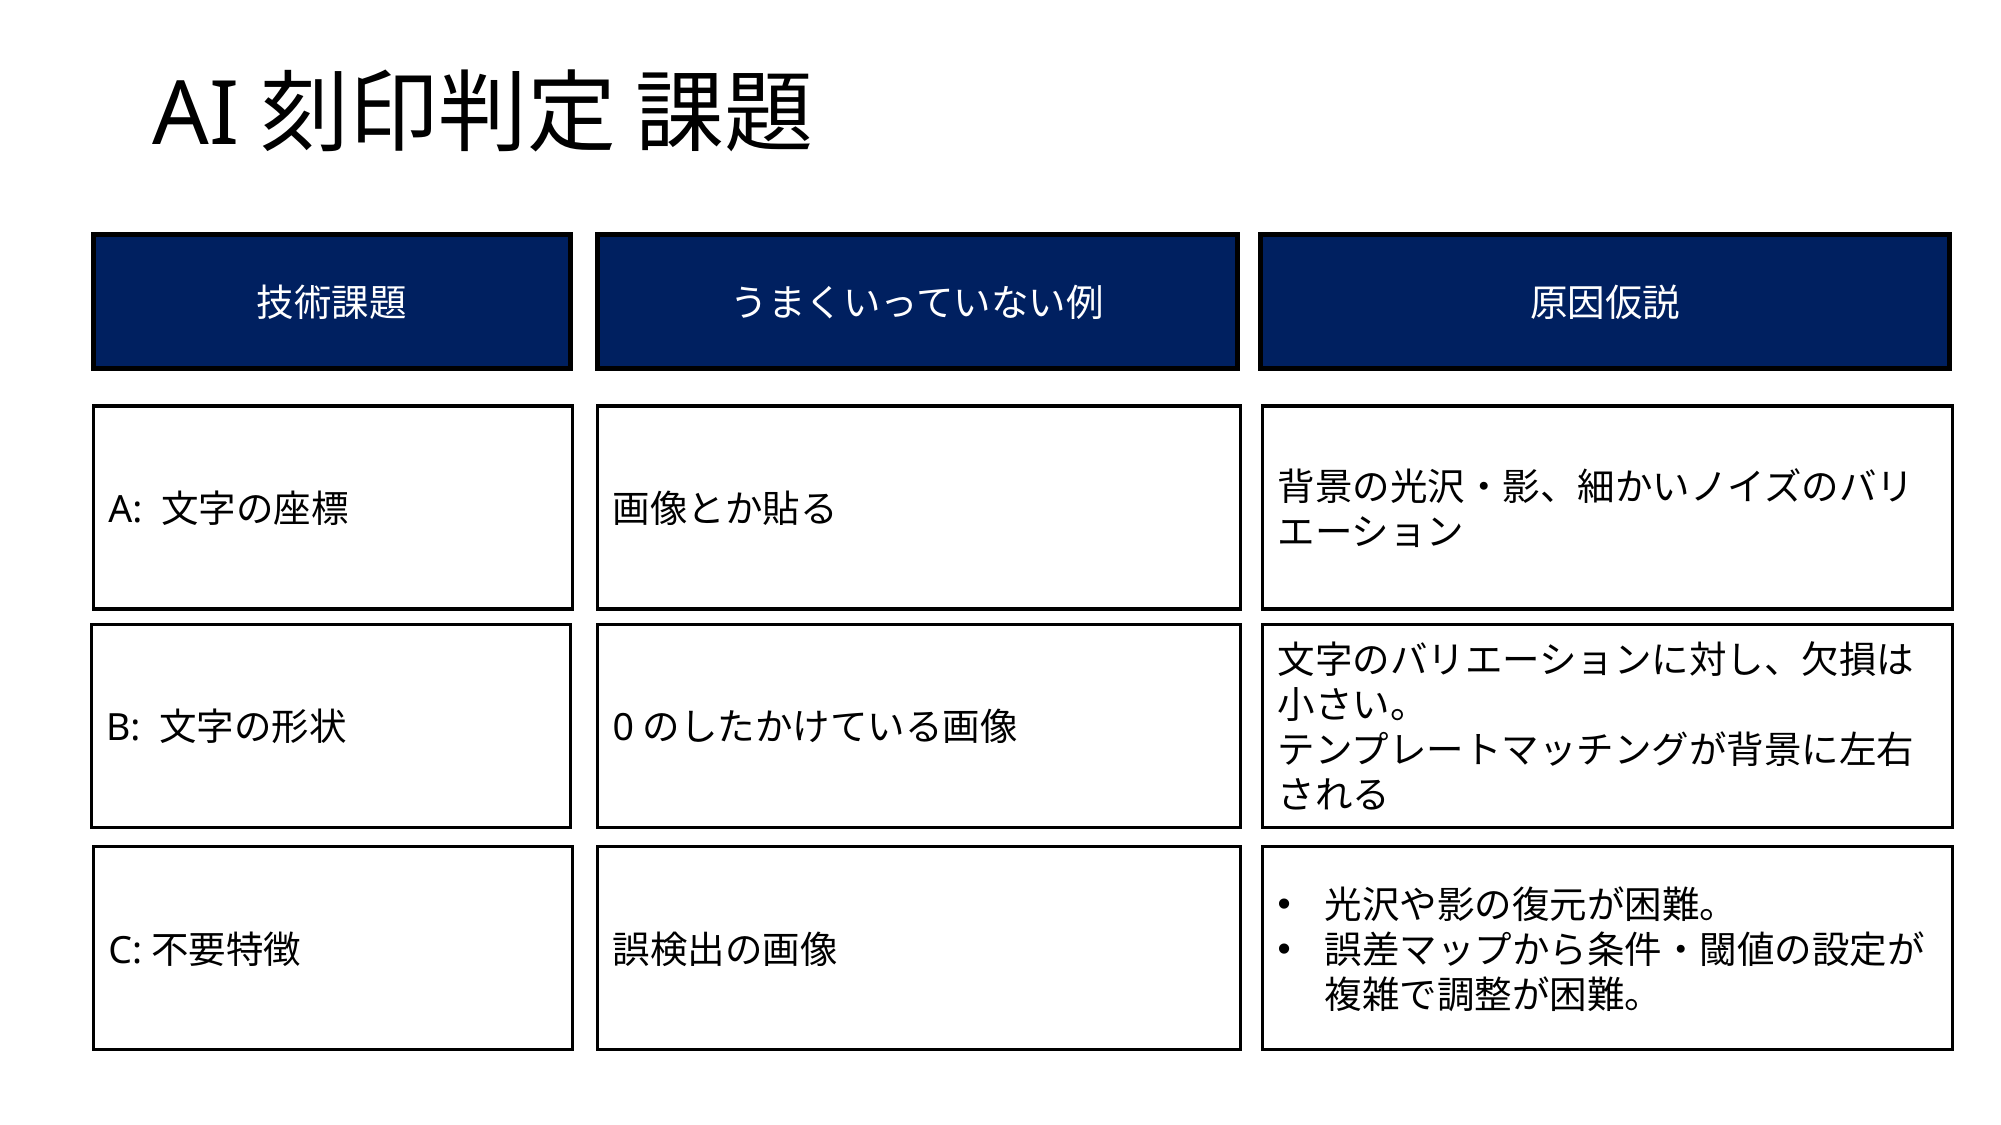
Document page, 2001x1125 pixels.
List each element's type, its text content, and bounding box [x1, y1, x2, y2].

text_box 技術課題 [92, 233, 572, 370]
text_box 原因仮説 [1259, 233, 1951, 370]
text_box 0のしたかけている画像 [596, 623, 1242, 829]
text_box C:不要特徴 [92, 845, 574, 1051]
text_box A: 文字の座標 [92, 404, 574, 611]
text_box B: 文字の形状 [90, 623, 572, 829]
text_box 画像とか貼る [596, 404, 1242, 611]
text_box うまくいっていない例 [596, 233, 1239, 370]
text_box 誤検出の画像 [596, 845, 1242, 1051]
title AI刻印判定 課題 [137, 59, 1863, 172]
text_box 光沢や影の復元が困難。 誤差マップから条件・閾値の設定が複雑で調整が困難。 [1261, 845, 1954, 1051]
text_box 文字のバリエーションに対し、欠損は小さい。 テンプレートマッチングが背景に左右される [1261, 623, 1954, 829]
text_box 背景の光沢・影、細かいノイズのバリエーション [1261, 404, 1954, 611]
